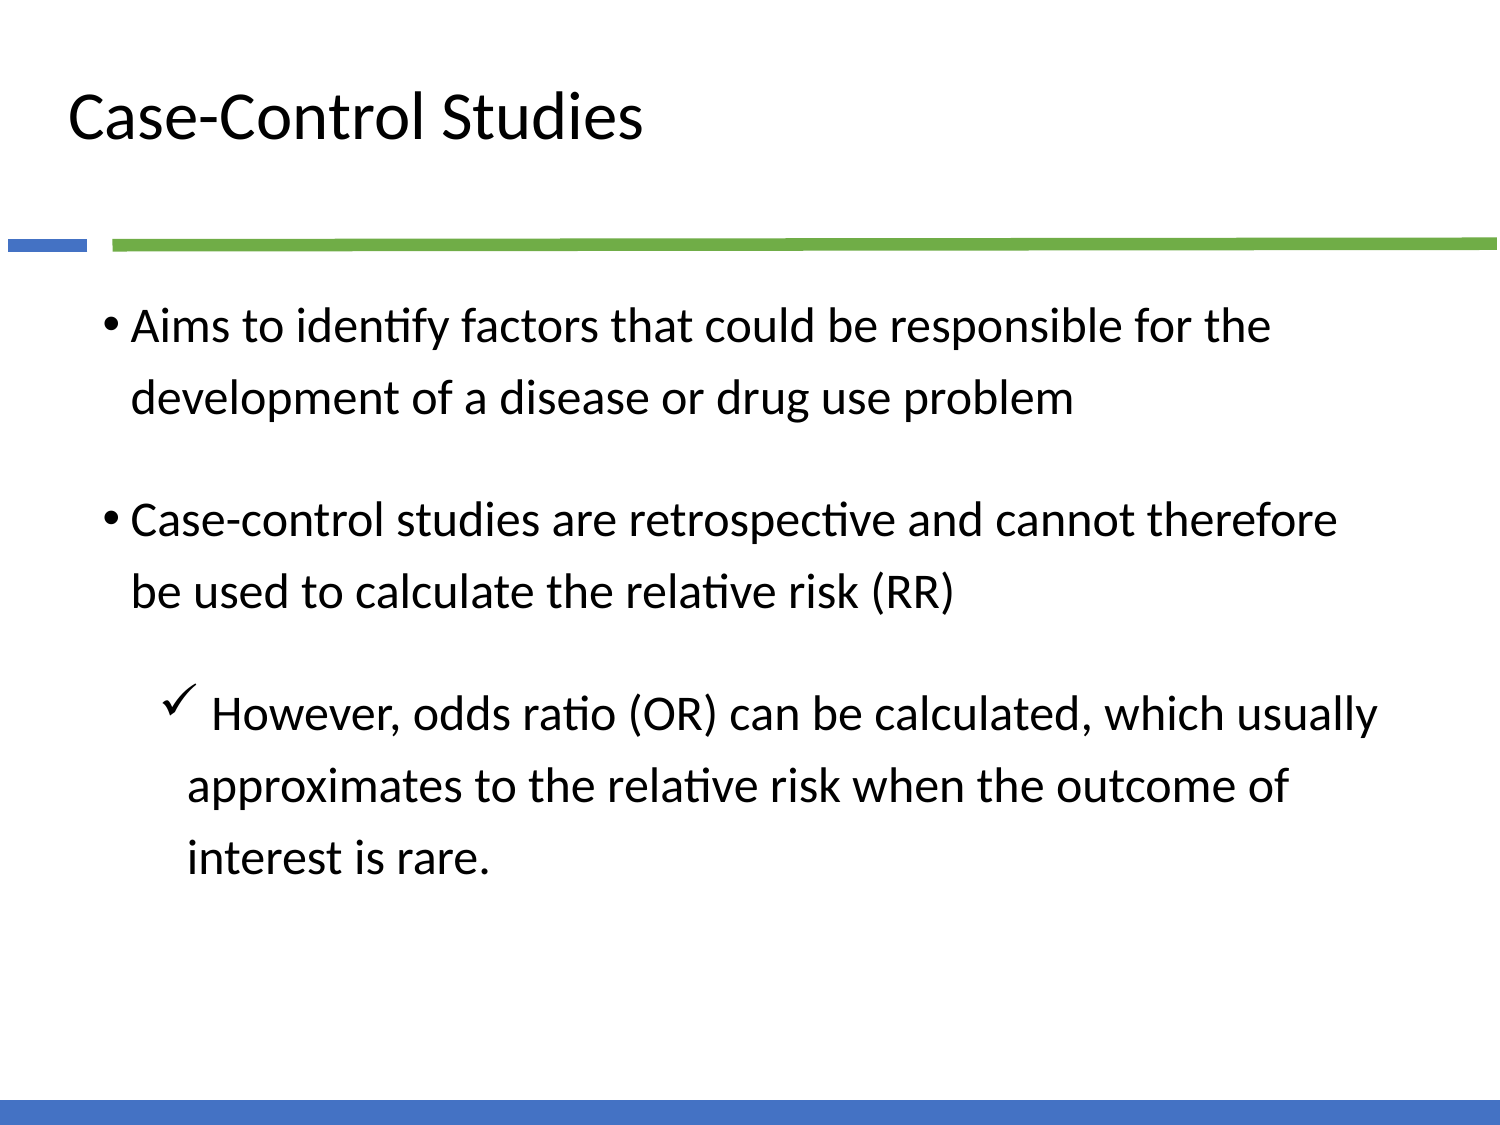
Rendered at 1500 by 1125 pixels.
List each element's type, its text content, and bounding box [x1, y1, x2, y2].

title Case-Control Studies [53, 33, 1485, 202]
list Aims to identify factors that could be responsible for the development of a disease or drug use problem Case-control studies are retrospective and cannot therefore be used to calculate the relative risk (RR) However, odds ratio (OR) can be calculated, which usually approximates to the relative risk when the outcome of interest is rare. [87, 273, 1413, 1069]
